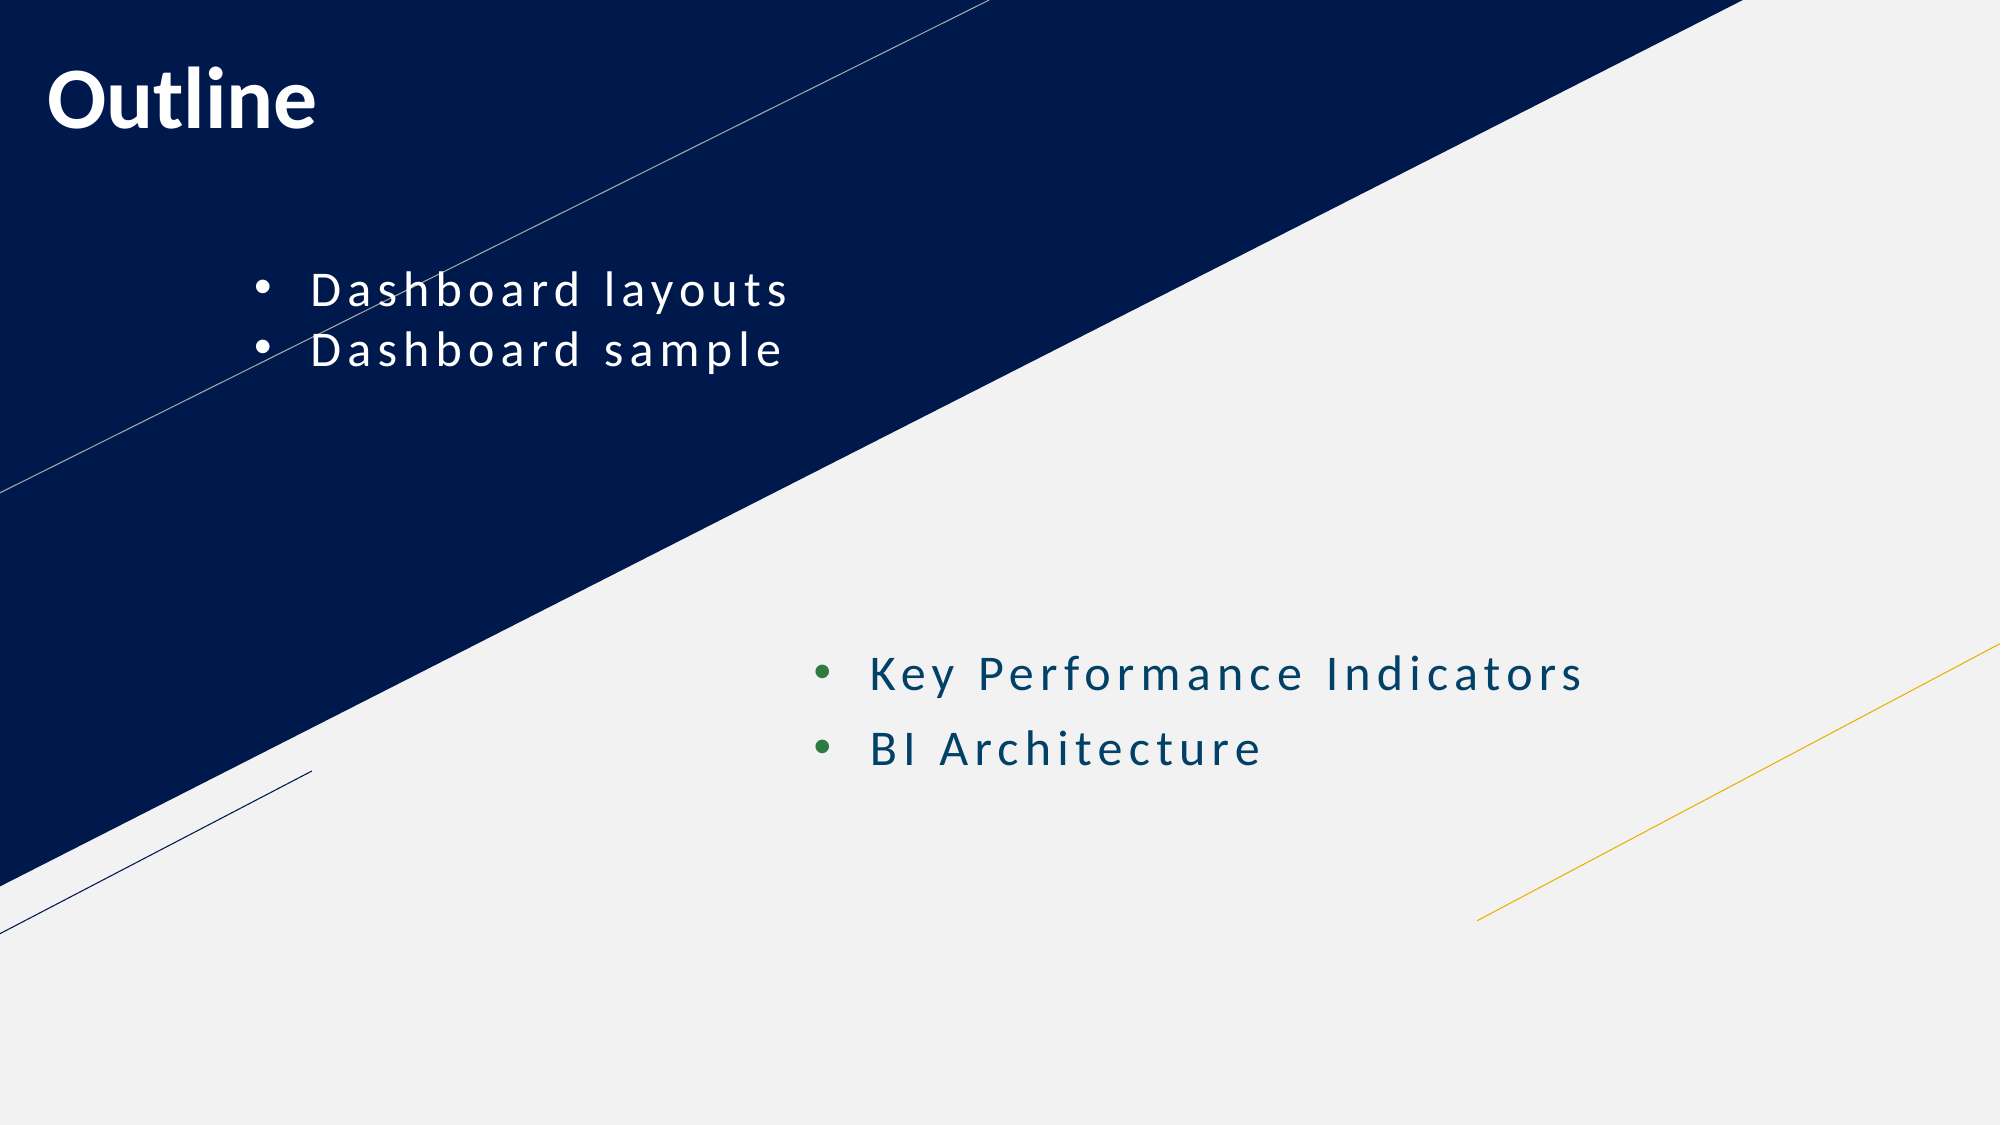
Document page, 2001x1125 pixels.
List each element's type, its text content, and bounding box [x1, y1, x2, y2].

title Outline [32, 44, 447, 148]
subtitle Dashboard layouts Dashboard sample [239, 249, 837, 456]
text_box Key Performance Indicators BI Architecture [798, 639, 1628, 837]
